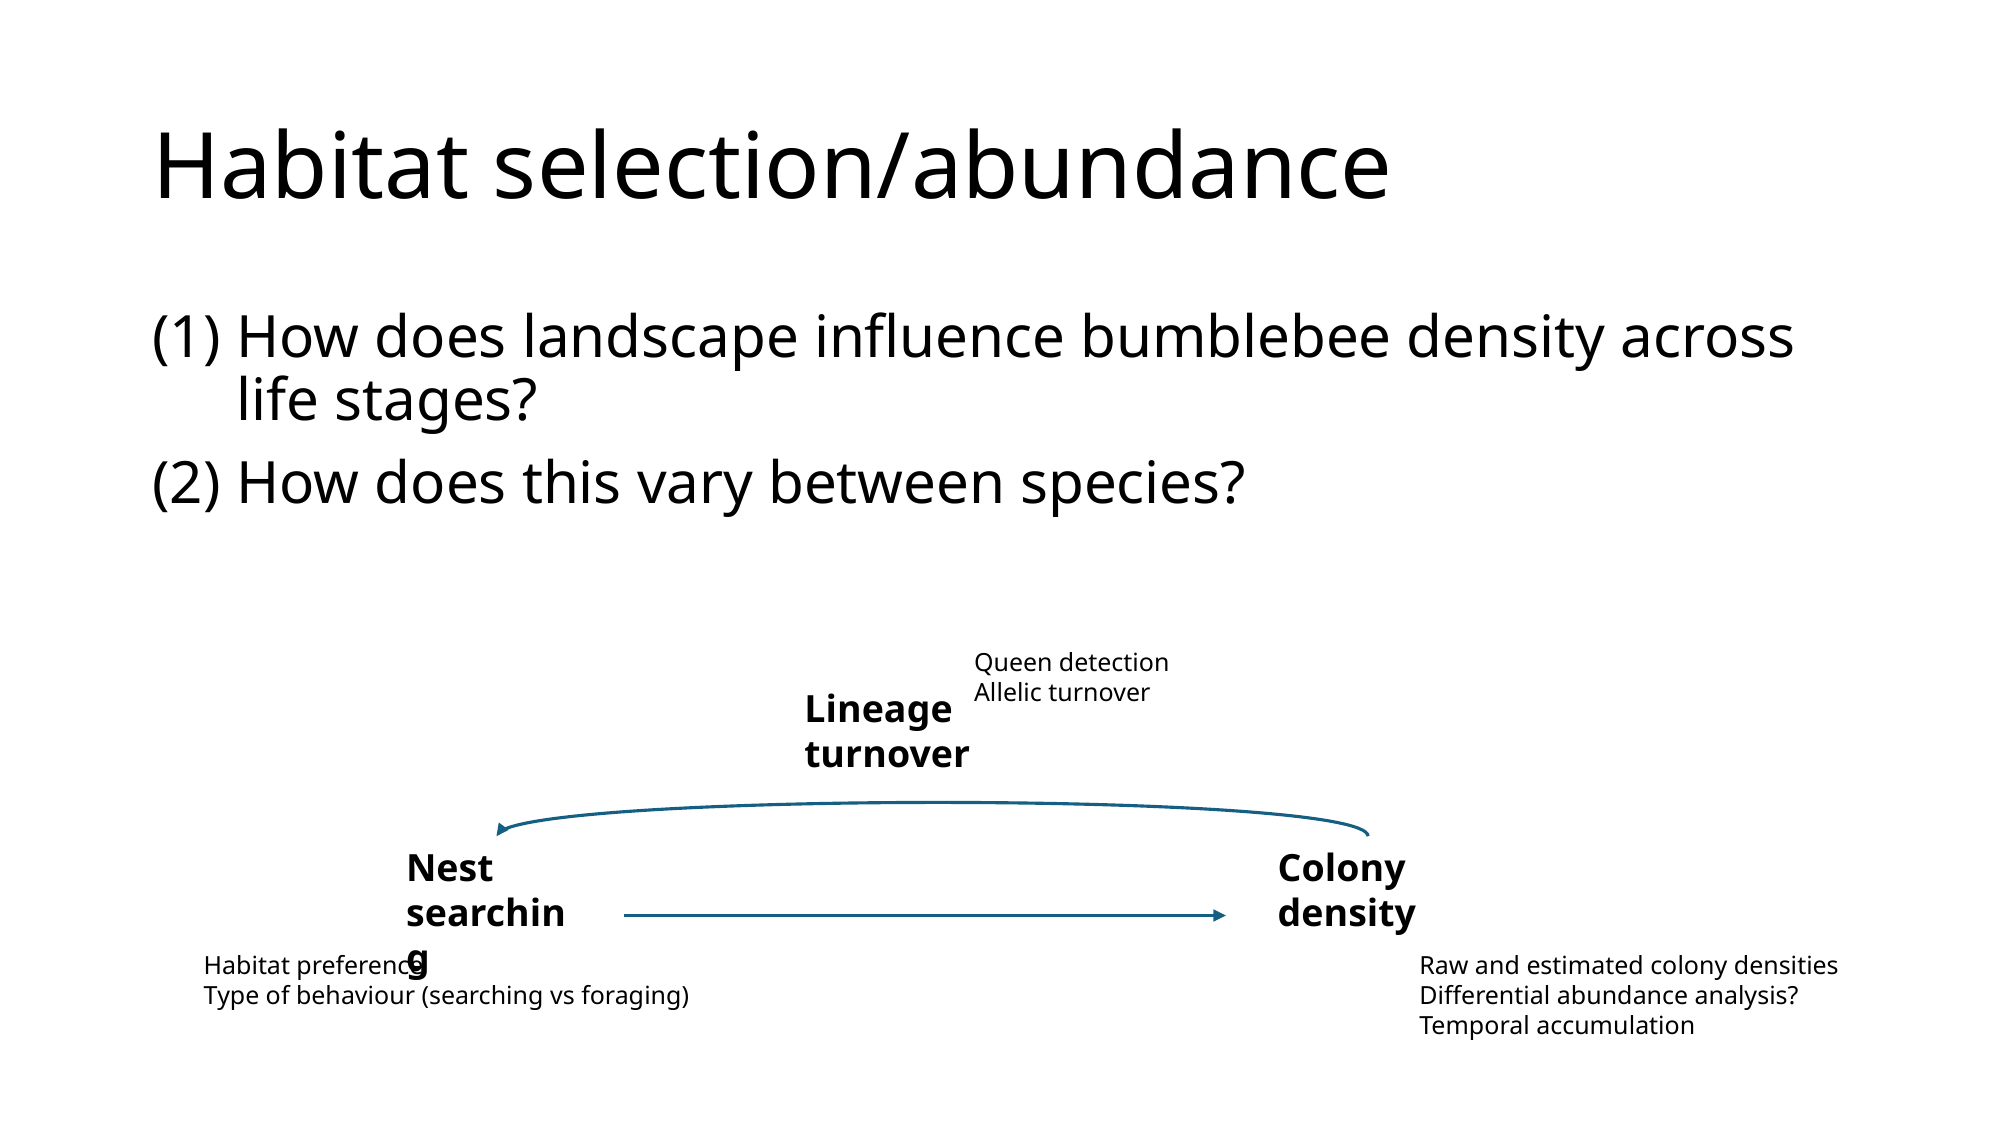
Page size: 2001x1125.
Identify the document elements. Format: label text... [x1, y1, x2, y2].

list How does landscape influence bumblebee density across life stages? How does this vary between species? [137, 299, 1863, 540]
text_box Queen detection Allelic turnover [959, 639, 1185, 714]
text_box Colony density [1262, 836, 1474, 941]
text_box Lineage turnover [789, 677, 931, 782]
text_box Lineage turnover [933, 677, 1000, 782]
title Habitat selection/abundance [137, 59, 1863, 278]
text_box Raw and estimated colony densities Differential abundance analysis? Temporal accumulation [1404, 942, 1855, 1047]
text_box Nest searching [391, 836, 602, 942]
text_box Habitat preference Type of behaviour (searching vs foraging) [188, 942, 705, 1017]
